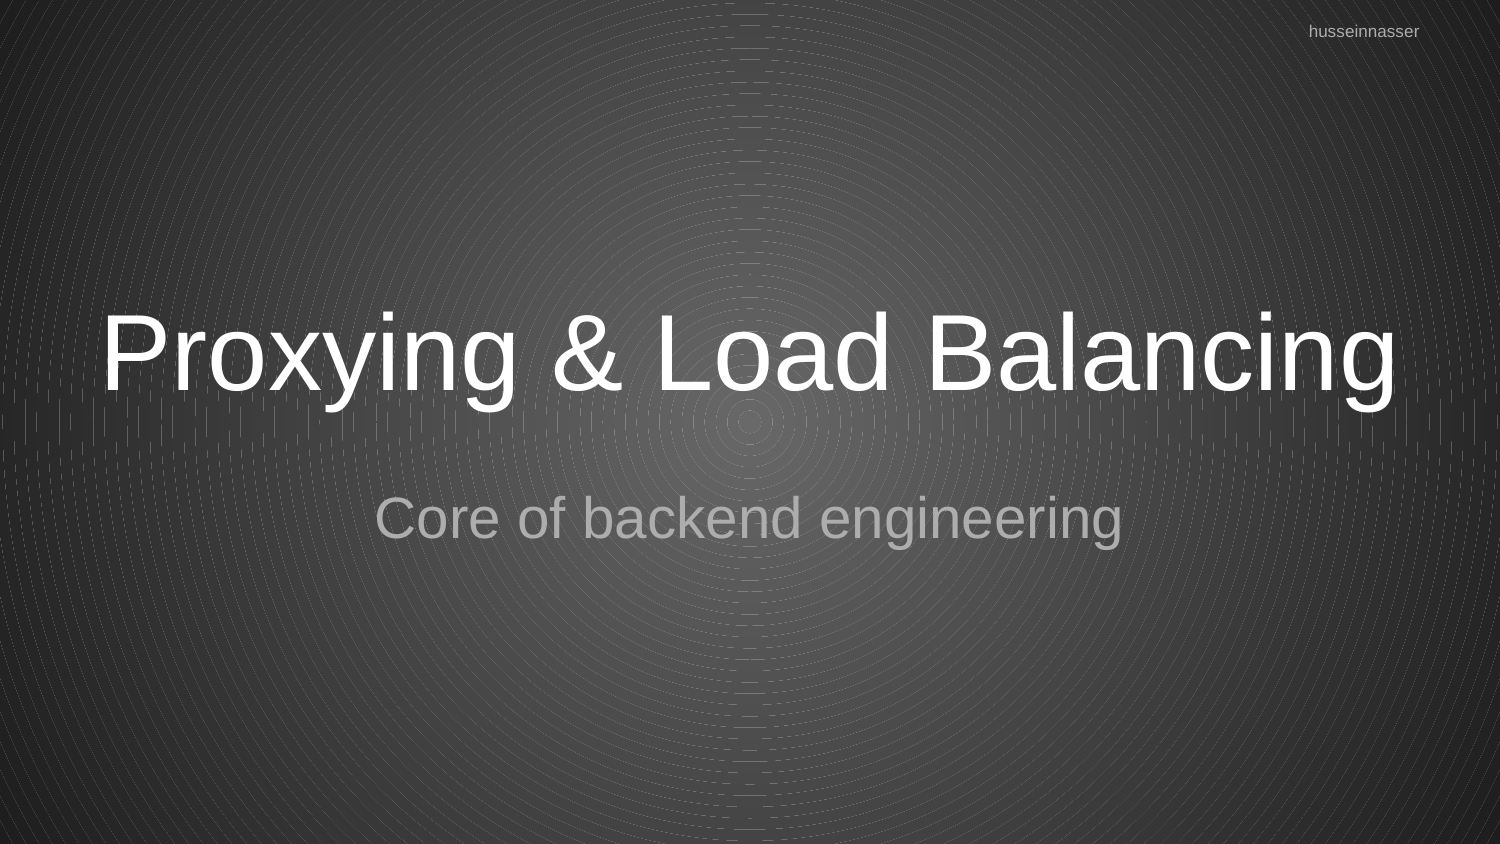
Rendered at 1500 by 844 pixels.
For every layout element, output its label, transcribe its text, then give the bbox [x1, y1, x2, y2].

subtitle Core of backend engineering [51, 464, 1449, 595]
subtitle husseinnasser [1236, 11, 1492, 53]
title Proxying & Load Balancing [51, 90, 1449, 427]
